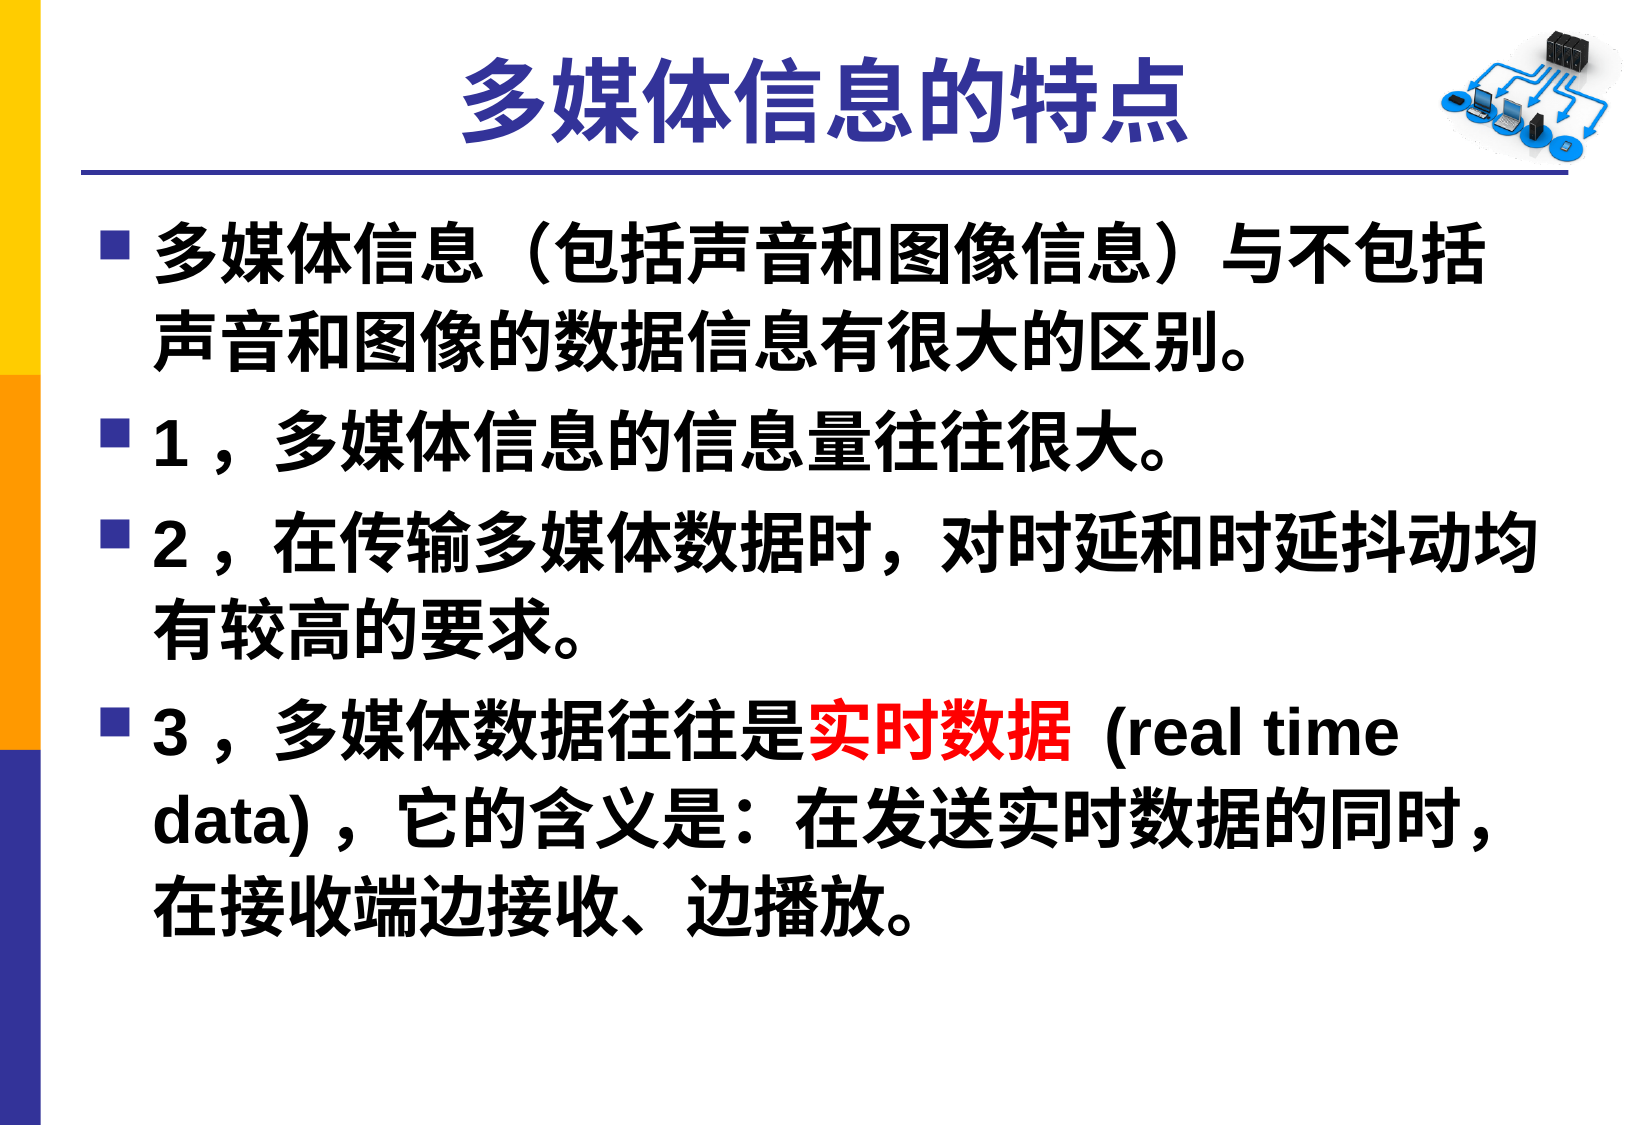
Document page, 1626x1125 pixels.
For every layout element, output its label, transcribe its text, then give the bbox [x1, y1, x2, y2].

picture [1438, 30, 1624, 165]
list 多媒体信息（包括声音和图像信息）与不包括声音和图像的数据信息有很大的区别。 1，多媒体信息的信息量往往很大。 2，在传输多媒体数据时，对时延和时延抖动均有较高的要求。 3，多媒体数据往往是实时数据 (real time data)，它的含义是：在发送实时数据的同时，在接收端边接收、边播放。 [81, 196, 1569, 1006]
title 多媒体信息的特点 [81, 30, 1569, 161]
